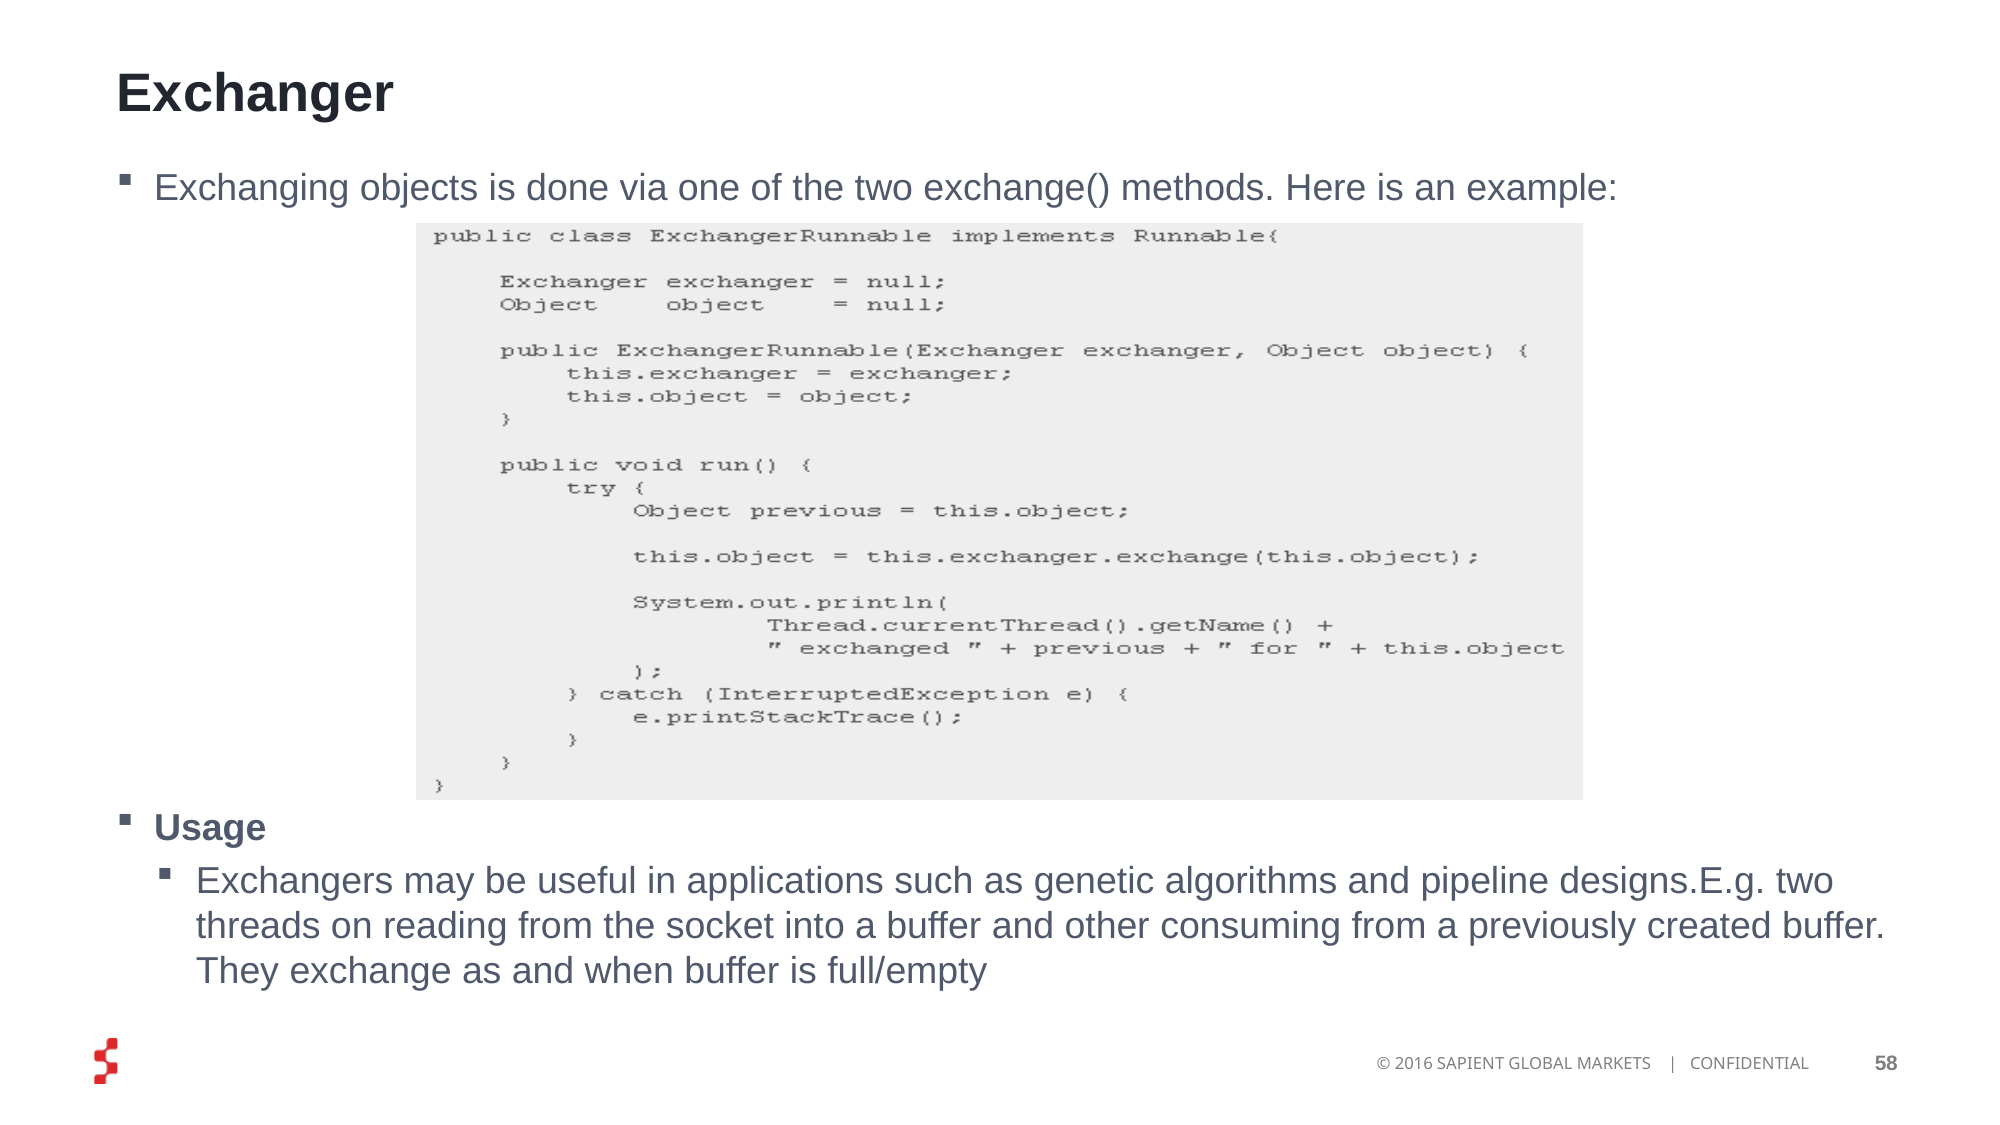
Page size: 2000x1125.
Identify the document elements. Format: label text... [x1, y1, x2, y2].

list Exchanging objects is done via one of the two exchange() methods. Here is an example: Usage Exchangers may be useful in applications such as genetic algorithms and pipeline designs.E.g. two threads on reading from the socket into a buffer and other consuming from a previously created buffer. They exchange as and when buffer is full/empty [116, 162, 1967, 1050]
picture [416, 223, 1584, 801]
title Exchanger [116, 50, 1967, 162]
